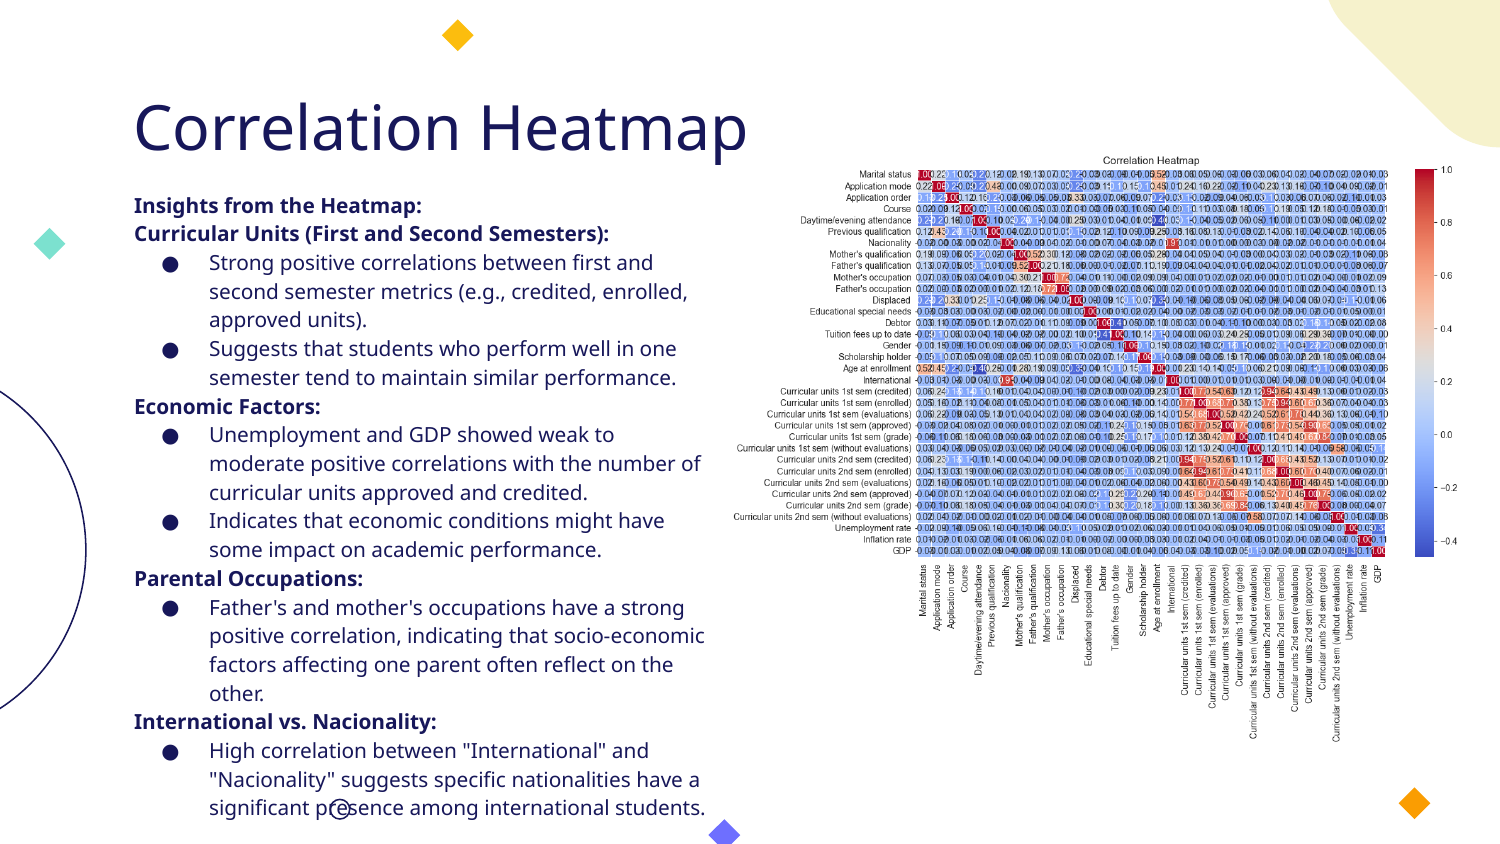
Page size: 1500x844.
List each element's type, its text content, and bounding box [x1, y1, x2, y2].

list Insights from the Heatmap: Curricular Units (First and Second Semesters): Strong positive correlations between first and second semester metrics (e.g., credited, enrolled, approved units). Suggests that students who perform well in one semester tend to maintain similar performance. Economic Factors: Unemployment and GDP showed weak to moderate positive correlations with the number of curricular units approved and credited. Indicates that economic conditions might have some impact on academic performance. Parental Occupations: Father's and mother's occupations have a strong positive correlation, indicating that socio-economic factors affecting one parent often reflect on the other. International vs. Nacionality: High correlation between "International" and "Nacionality" suggests specific nationalities have a significant presence among international students. [119, 173, 728, 806]
picture [727, 150, 1463, 747]
title Correlation Heatmap [118, 72, 1382, 167]
